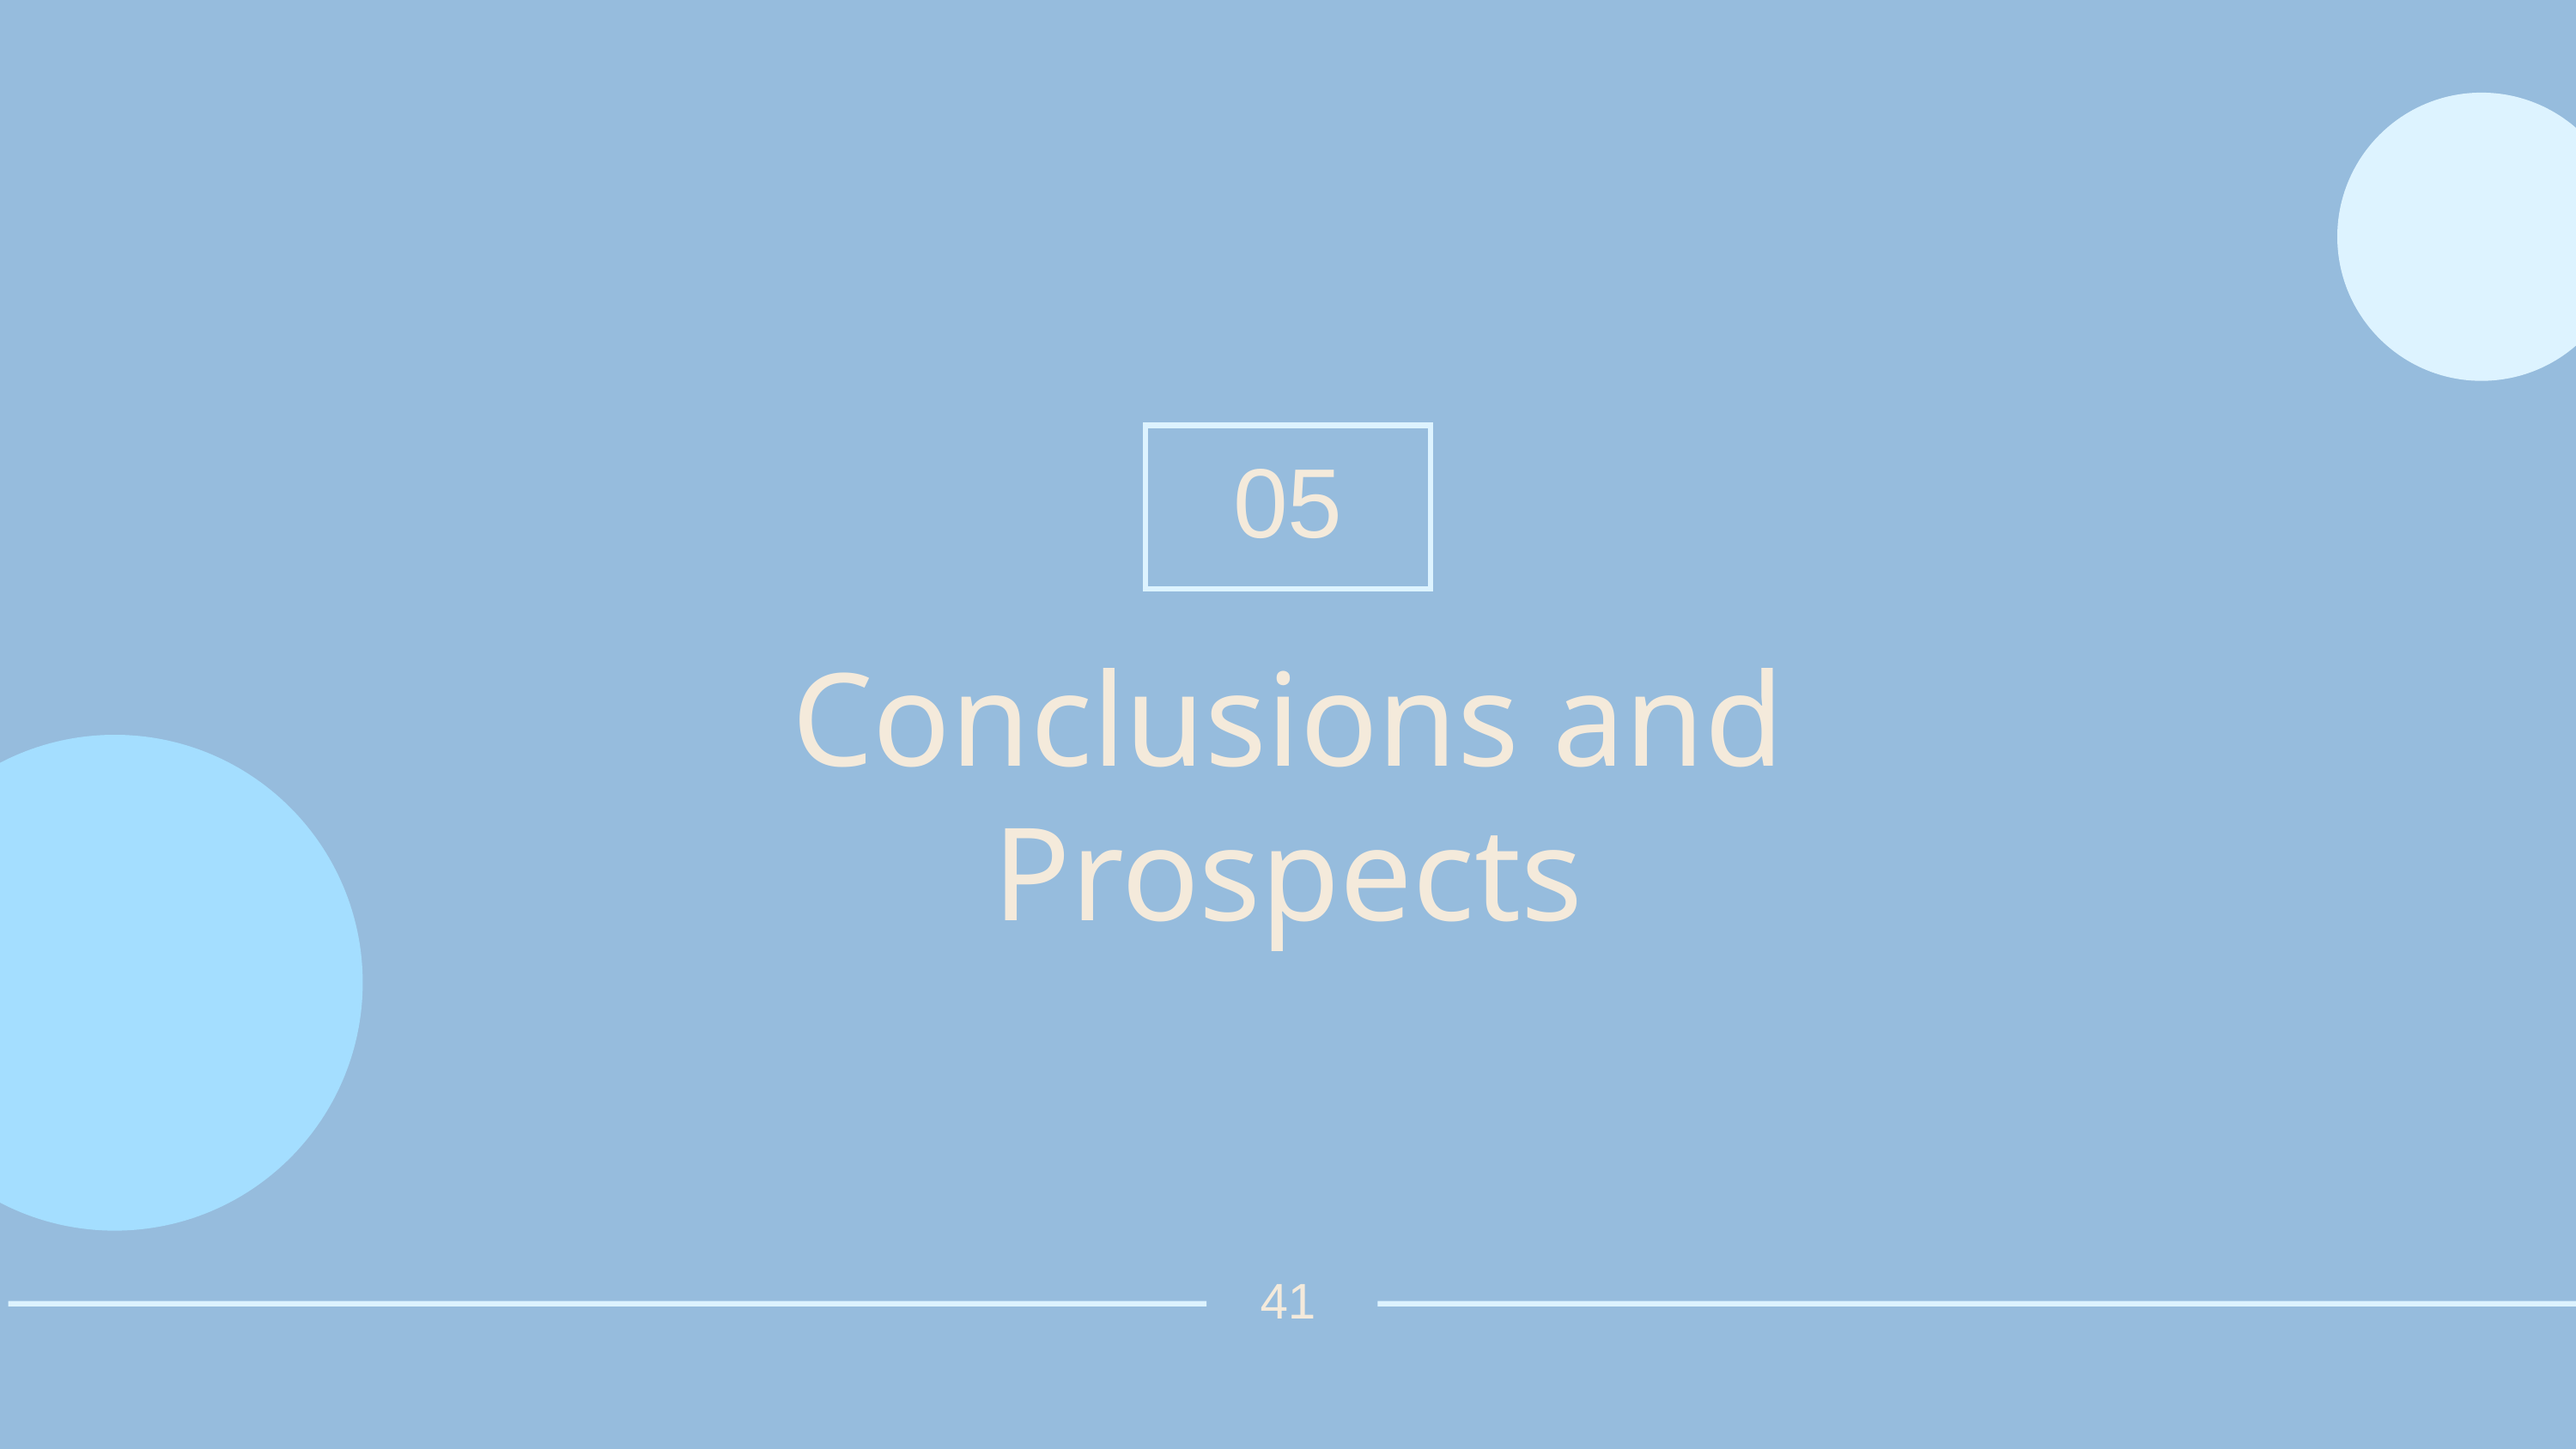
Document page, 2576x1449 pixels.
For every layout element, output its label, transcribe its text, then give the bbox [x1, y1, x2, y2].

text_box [1145, 425, 1431, 590]
text_box Conclusions and Prospects [578, 637, 1998, 947]
text_box 41 [822, 1279, 1754, 1330]
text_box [0, 734, 363, 1231]
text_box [2336, 92, 2576, 381]
